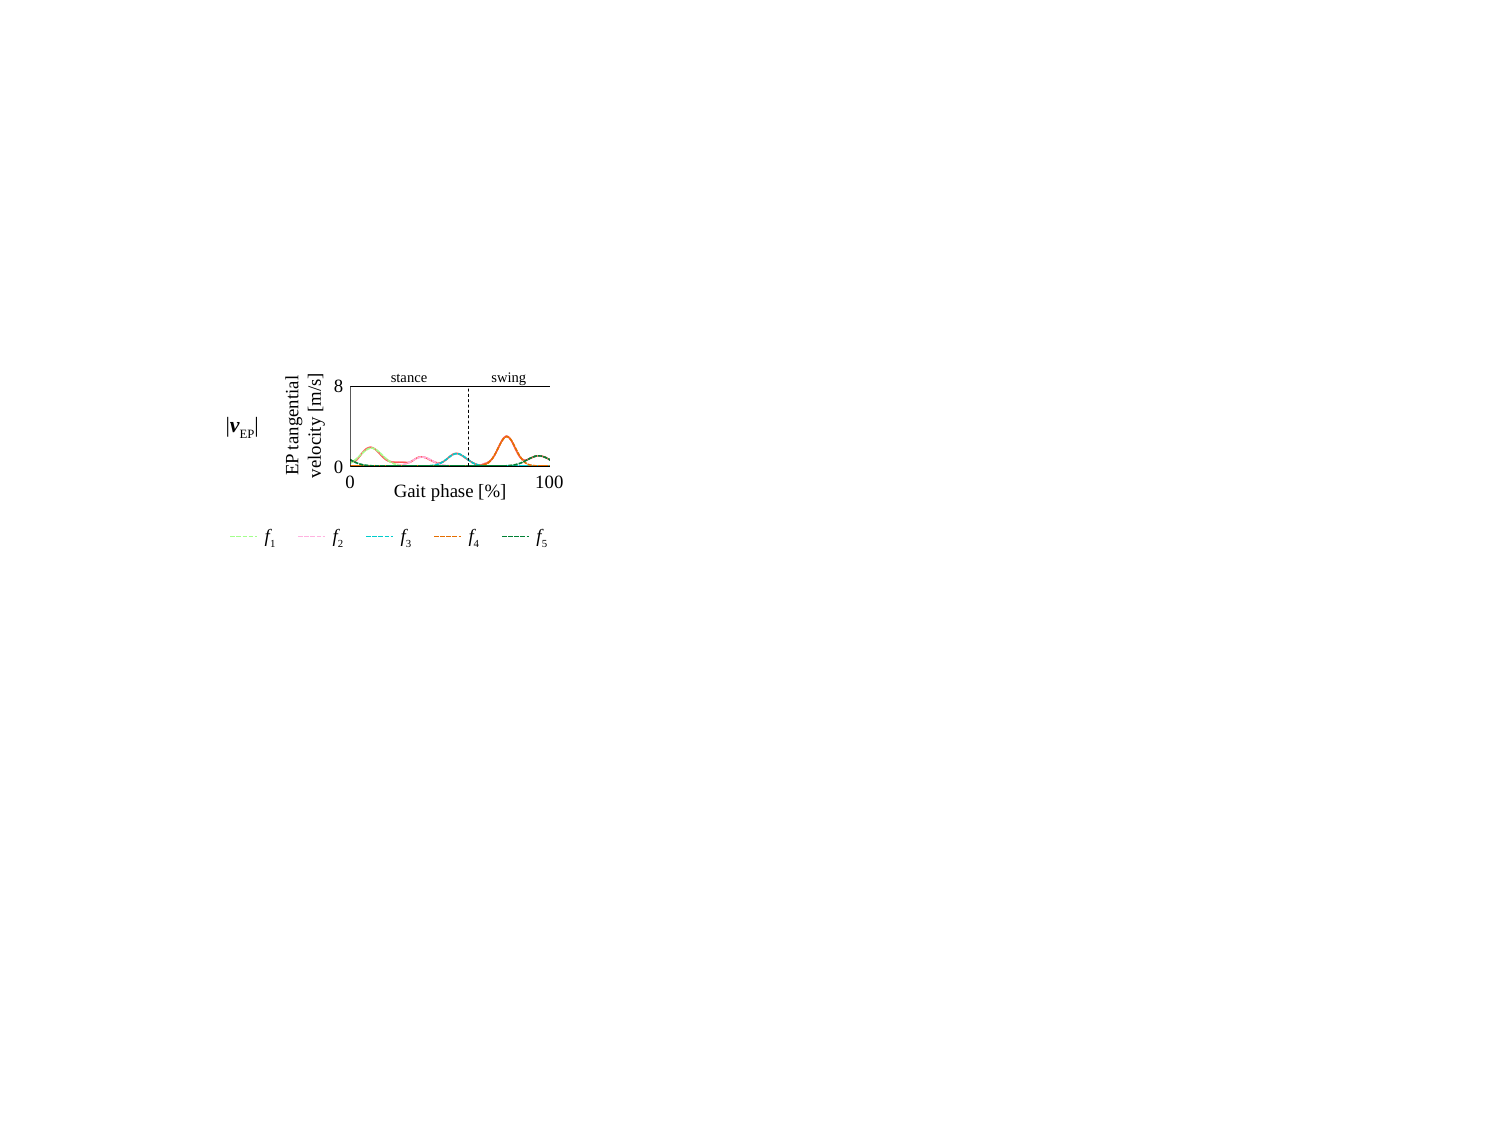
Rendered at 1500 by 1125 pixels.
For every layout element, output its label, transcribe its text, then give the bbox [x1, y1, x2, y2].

text_box 100 [530, 469, 569, 493]
text_box swing [486, 367, 531, 383]
text_box |vEP| [221, 410, 264, 441]
text_box 0 [329, 454, 345, 478]
text_box Gait phase [%] [389, 478, 511, 502]
text_box stance [386, 367, 432, 383]
text_box 0 [340, 469, 360, 493]
text_box 8 [329, 374, 347, 397]
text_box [229, 524, 553, 548]
text_box EP tangential velocity [m/s] [279, 368, 325, 483]
picture [349, 385, 551, 467]
